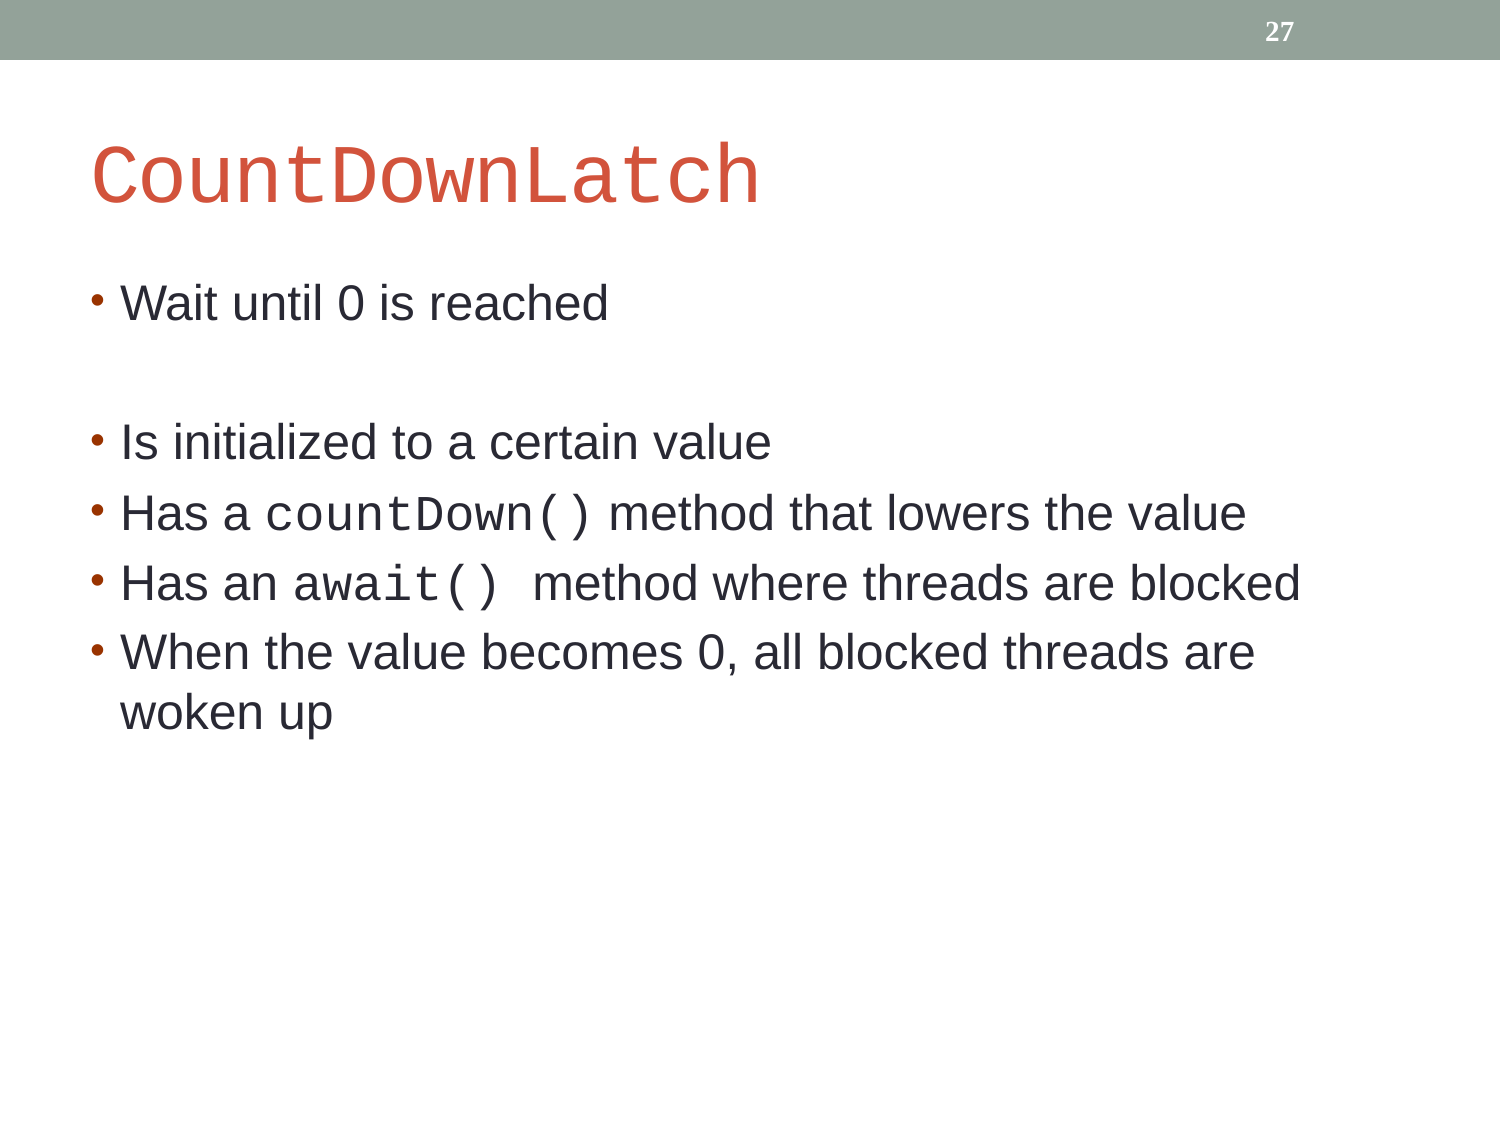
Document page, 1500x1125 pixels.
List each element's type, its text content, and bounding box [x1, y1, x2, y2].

slide_number 27 [1250, 3, 1425, 57]
title CountDownLatch [75, 67, 1425, 262]
list Wait until 0 is reached Is initialized to a certain value Has a countDown() method that lowers the value Has an await() method where threads are blocked When the value becomes 0, all blocked threads are woken up [75, 262, 1425, 1063]
